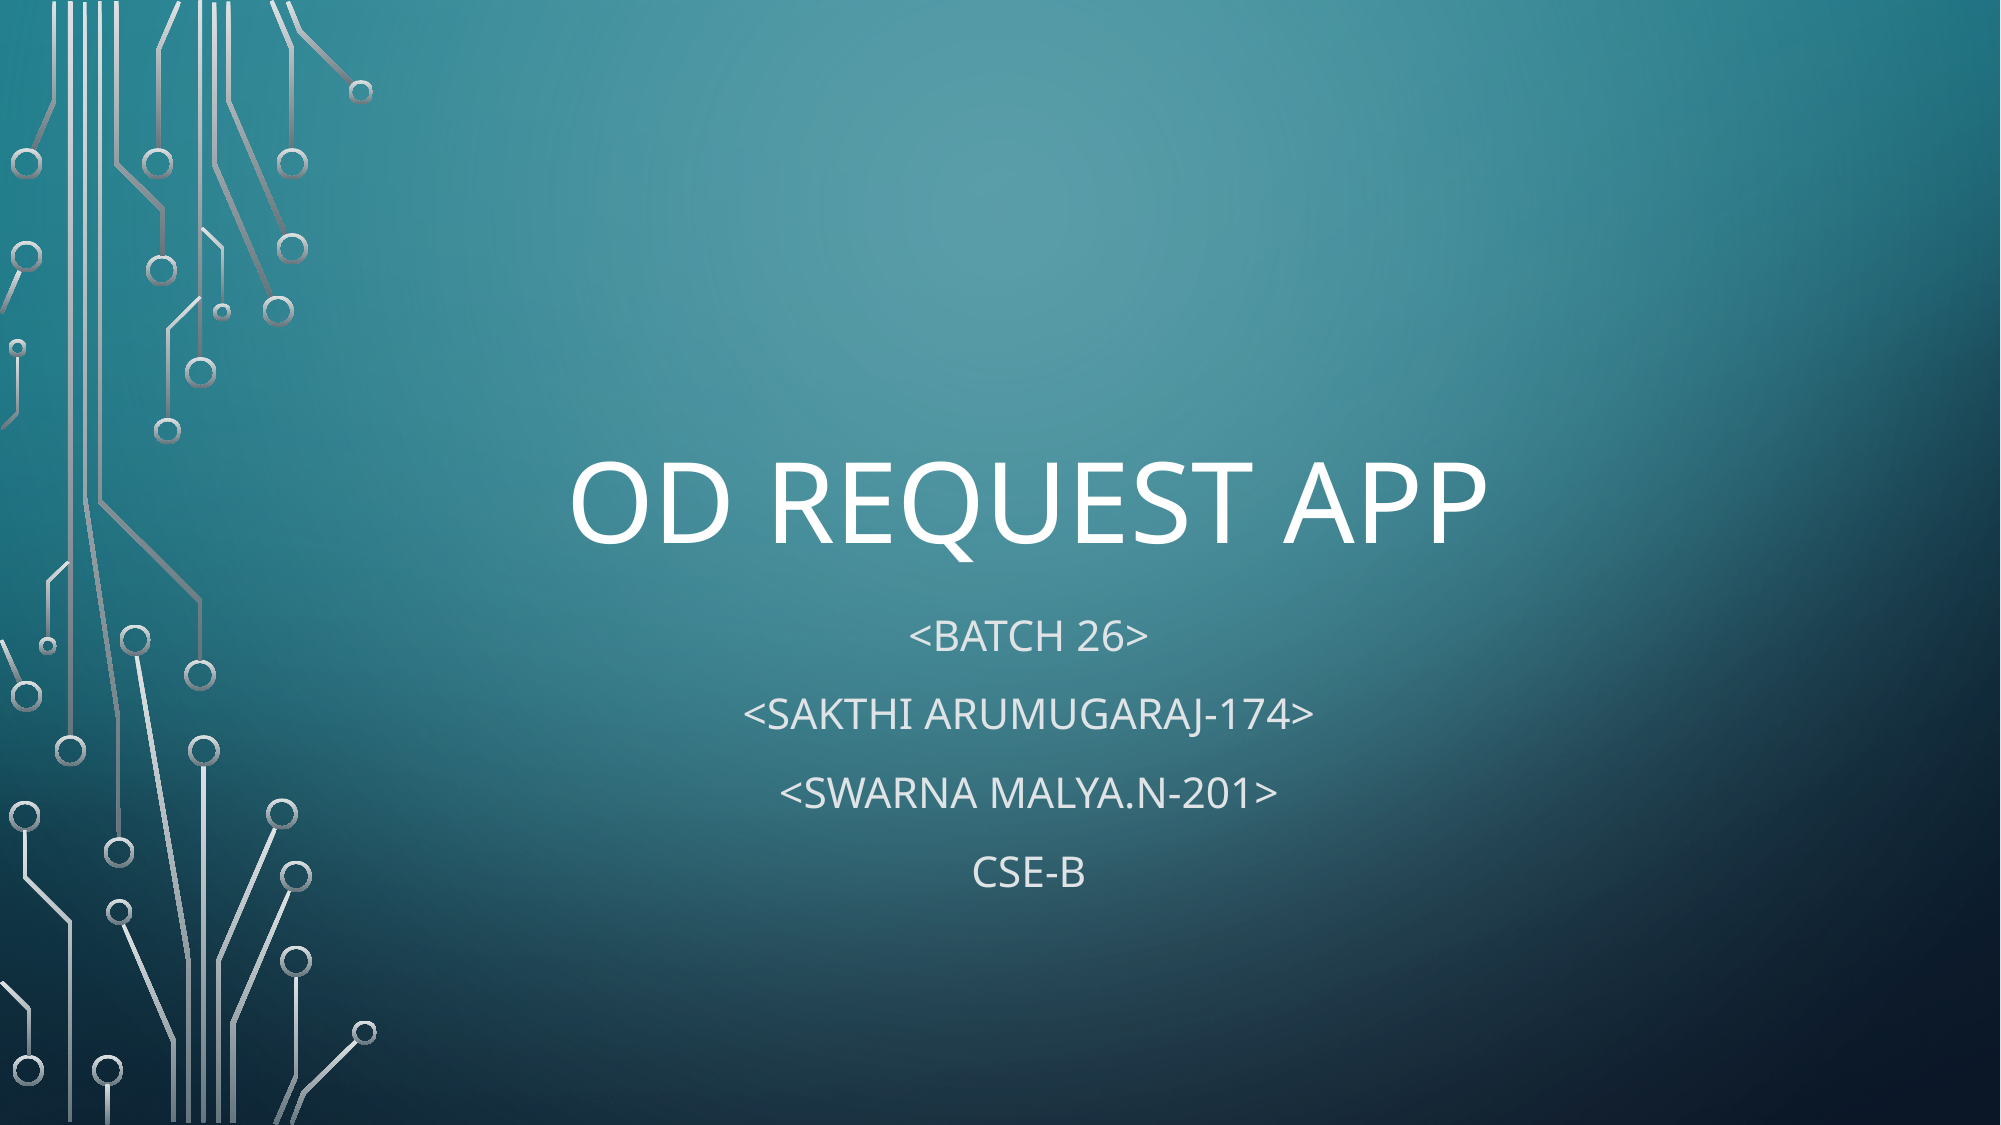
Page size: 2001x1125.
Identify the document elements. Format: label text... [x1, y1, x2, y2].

title Od request app [307, 184, 1750, 576]
subtitle <batch 26> <sakthi arumugaraj-174> <Swarna malya.N-201> Cse-b [307, 590, 1750, 907]
